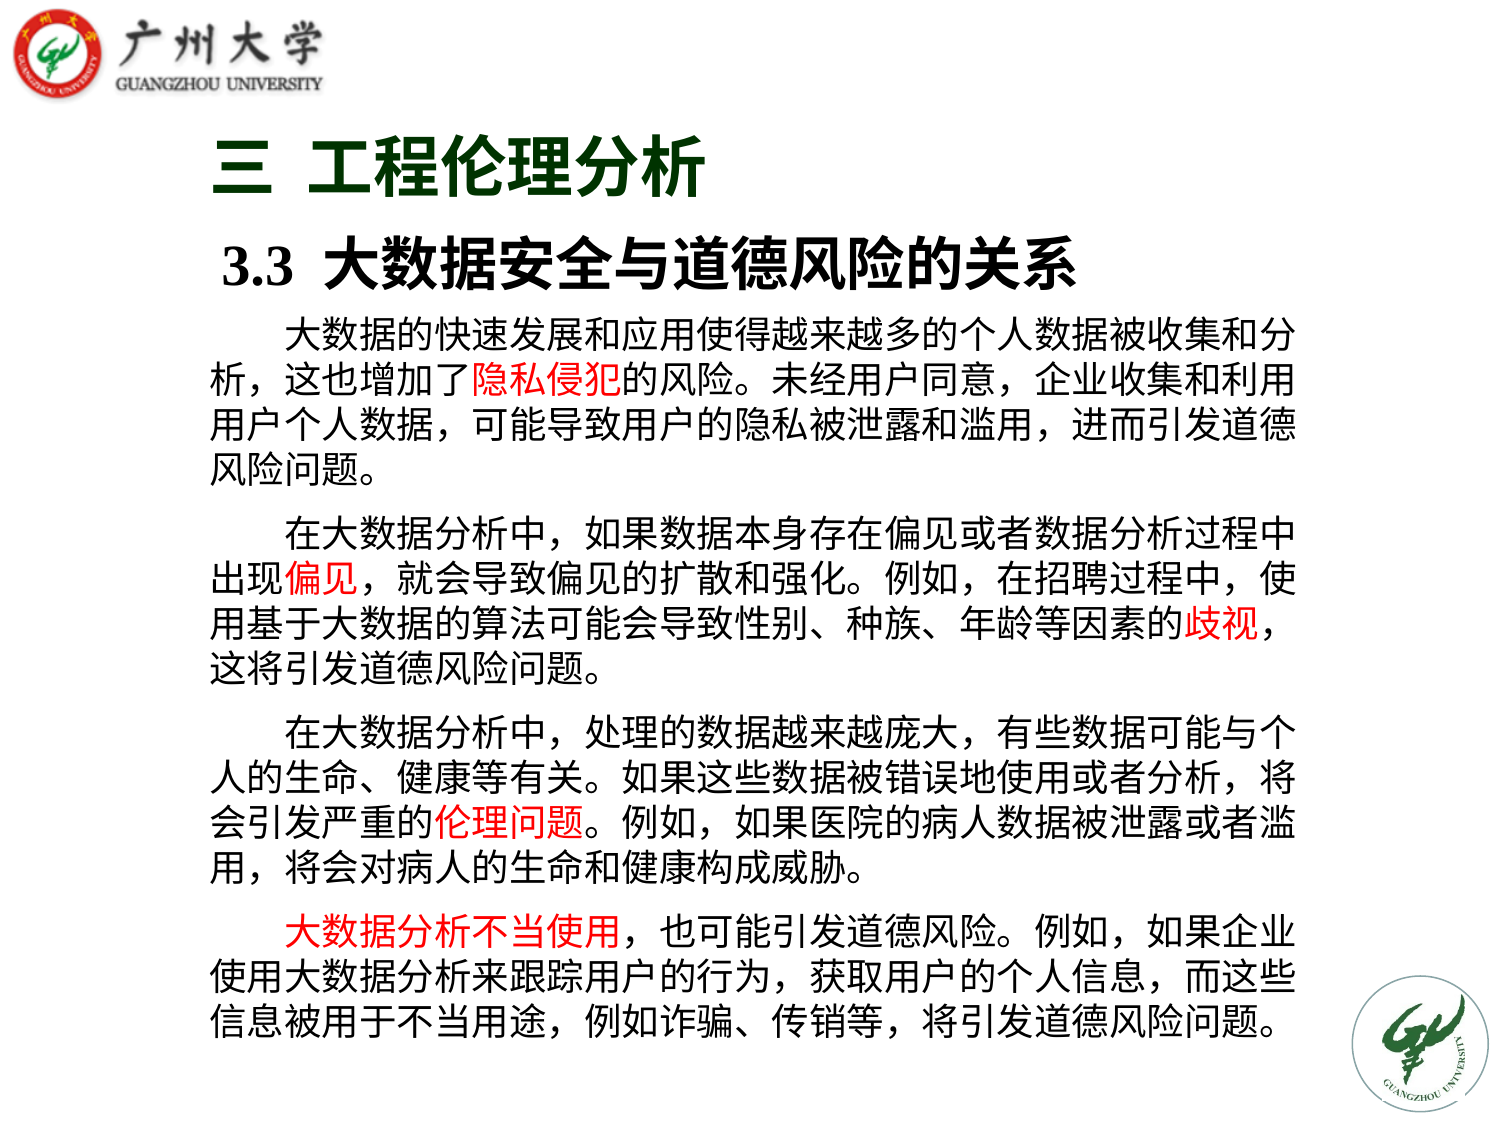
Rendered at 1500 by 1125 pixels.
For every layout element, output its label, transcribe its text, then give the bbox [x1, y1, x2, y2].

slide_number [1074, 1024, 1425, 1103]
picture [1382, 994, 1465, 1101]
text_box 大数据的快速发展和应用使得越来越多的个人数据被收集和分析，这也增加了隐私侵犯的风险。未经用户同意，企业收集和利用用户个人数据，可能导致用户的隐私被泄露和滥用，进而引发道德风险问题。 在大数据分析中，如果数据本身存在偏见或者数据分析过程中出现偏见，就会导致偏见的扩散和强化。例如，在招聘过程中，使用基于大数据的算法可能会导致性别、种族、年龄等因素的歧视，这将引发道德风险问题。 在大数据分析中，处理的数据越来越庞大，有些数据可能与个人的生命、健康等有关。如果这些数据被错误地使用或者分析，将会引发严重的伦理问题。例如，如果医院的病人数据被泄露或者滥用，将会对病人的生命和健康构成威胁。 大数据分析不当使用，也可能引发道德风险。例如，如果企业使用大数据分析来跟踪用户的行为，获取用户的个人信息，而这些信息被用于不当用途，例如诈骗、传销等，将引发道德风险问题。 [194, 304, 1314, 1051]
picture [0, 0, 332, 107]
title 三 工程伦理分析 [194, 123, 1424, 205]
text_box 3.3 大数据安全与道德风险的关系 [206, 219, 1201, 304]
